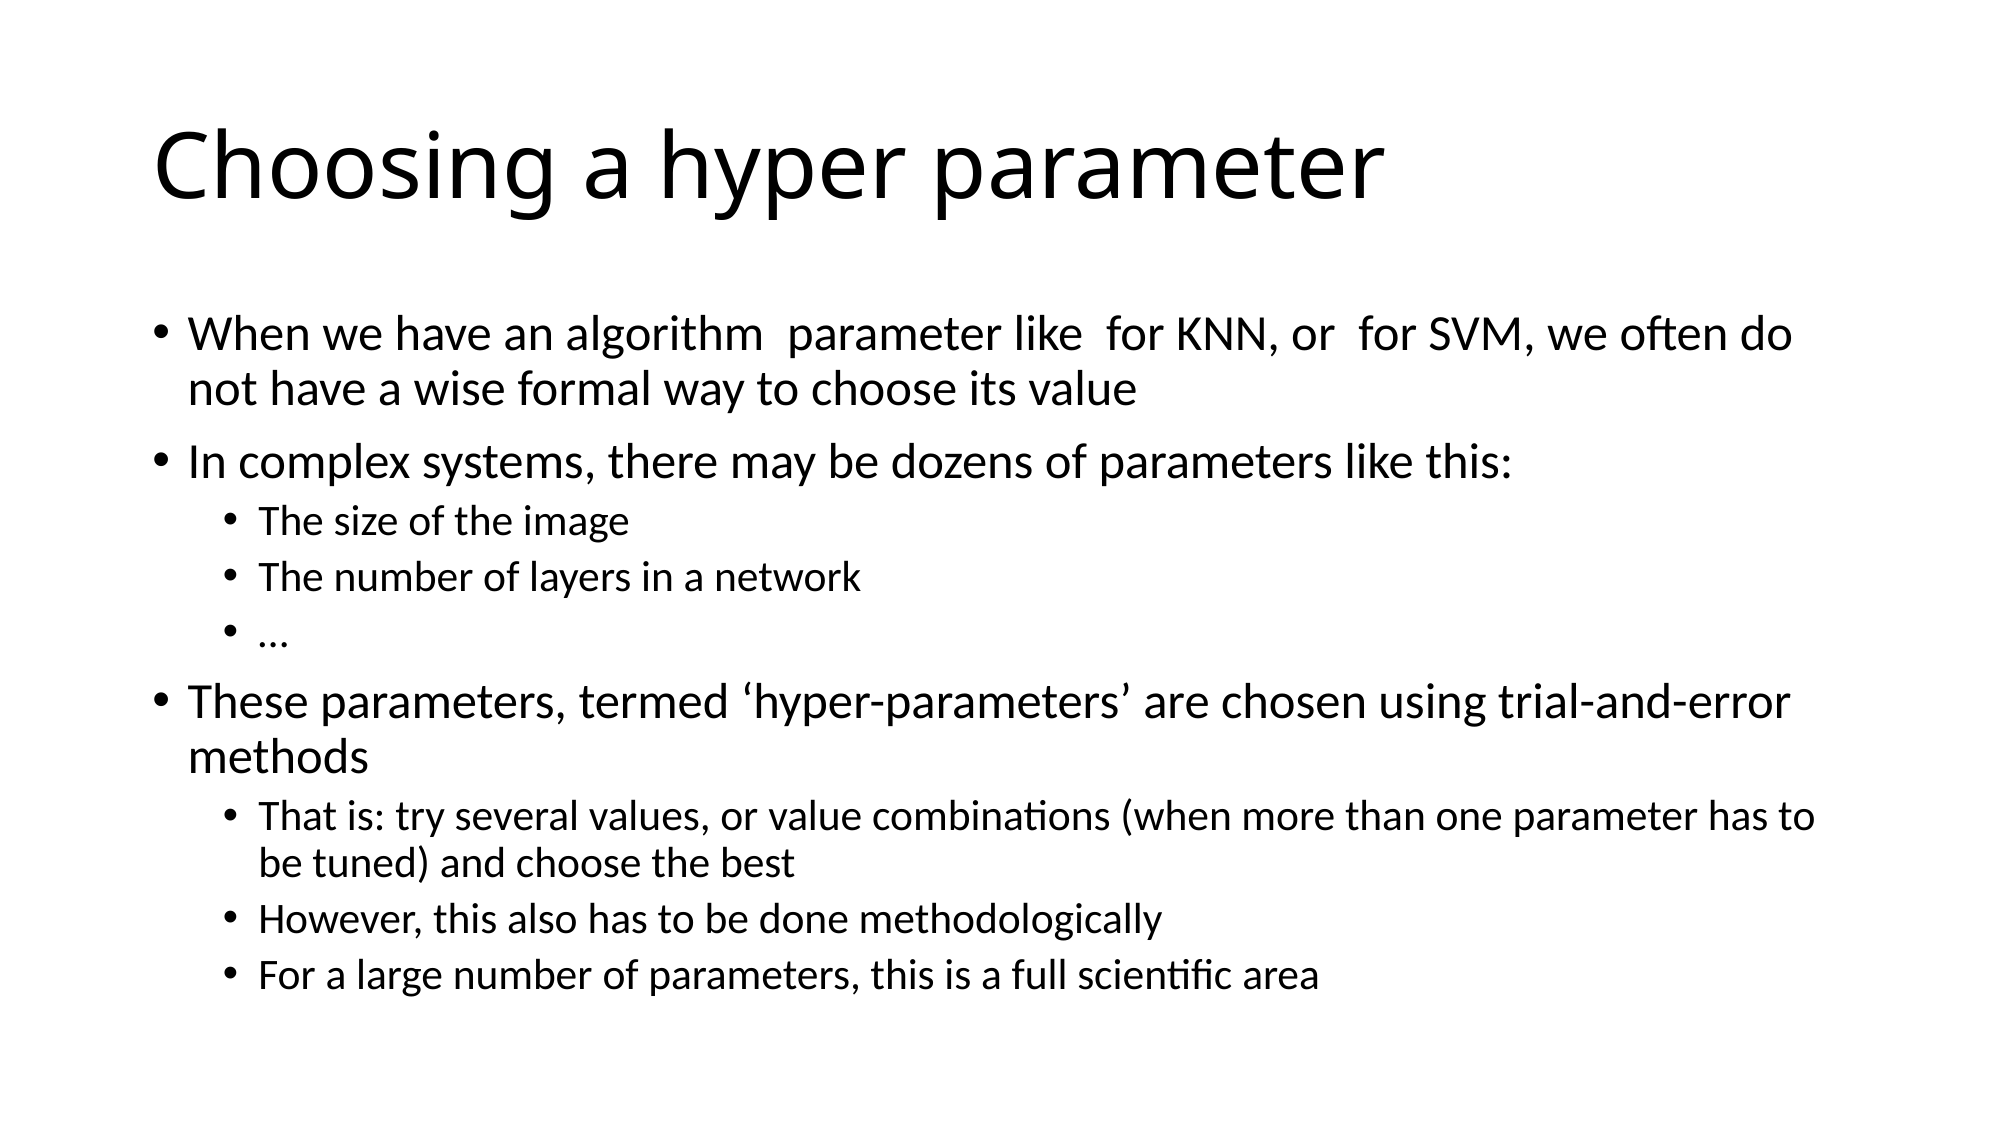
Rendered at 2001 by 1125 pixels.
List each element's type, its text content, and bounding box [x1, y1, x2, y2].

title Choosing a hyper parameter [137, 59, 1863, 278]
